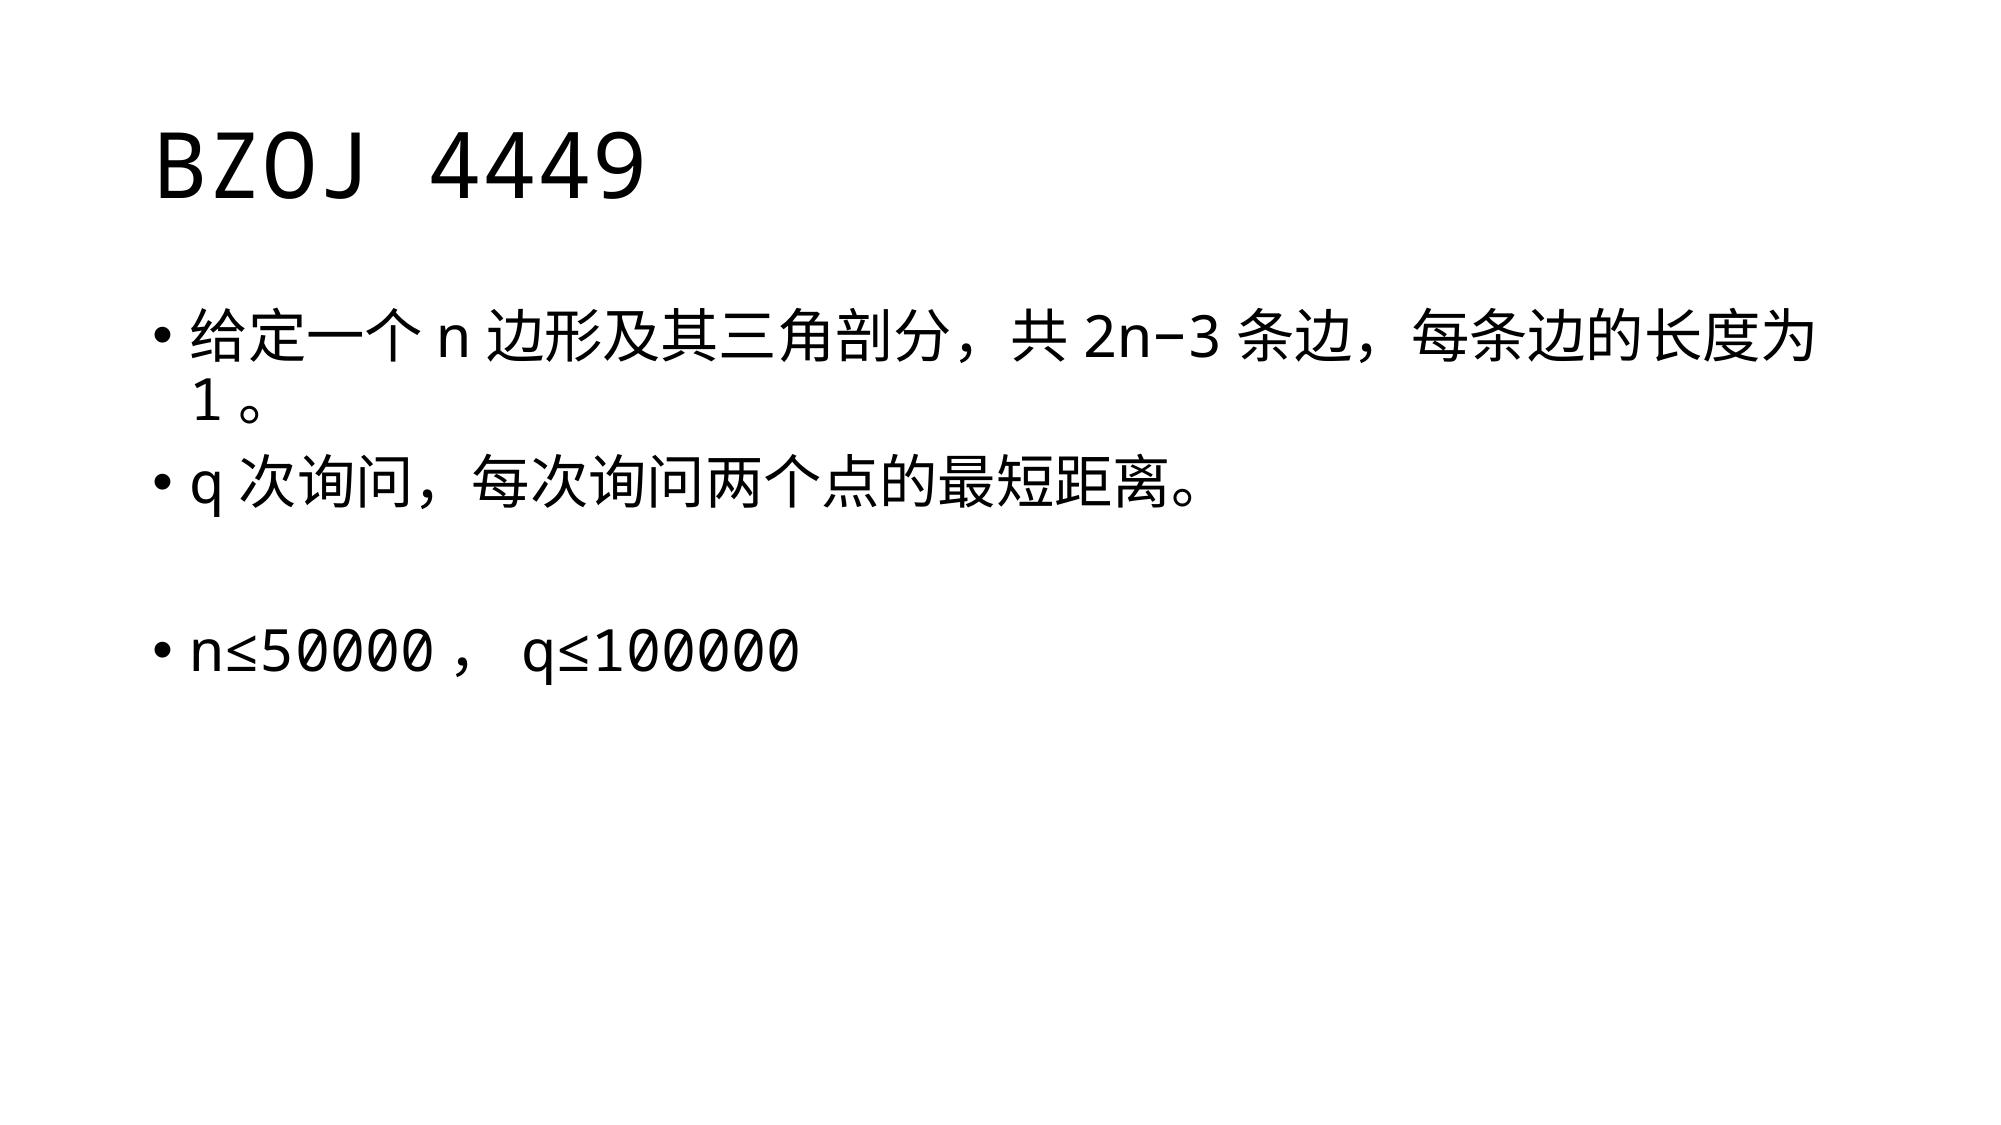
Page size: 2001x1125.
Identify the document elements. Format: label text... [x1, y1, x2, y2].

list 给定一个n边形及其三角剖分，共2n−3条边，每条边的长度为1。 q次询问，每次询问两个点的最短距离。 n≤50000，q≤100000 [137, 299, 1863, 1014]
title BZOJ 4449 [137, 59, 1863, 278]
